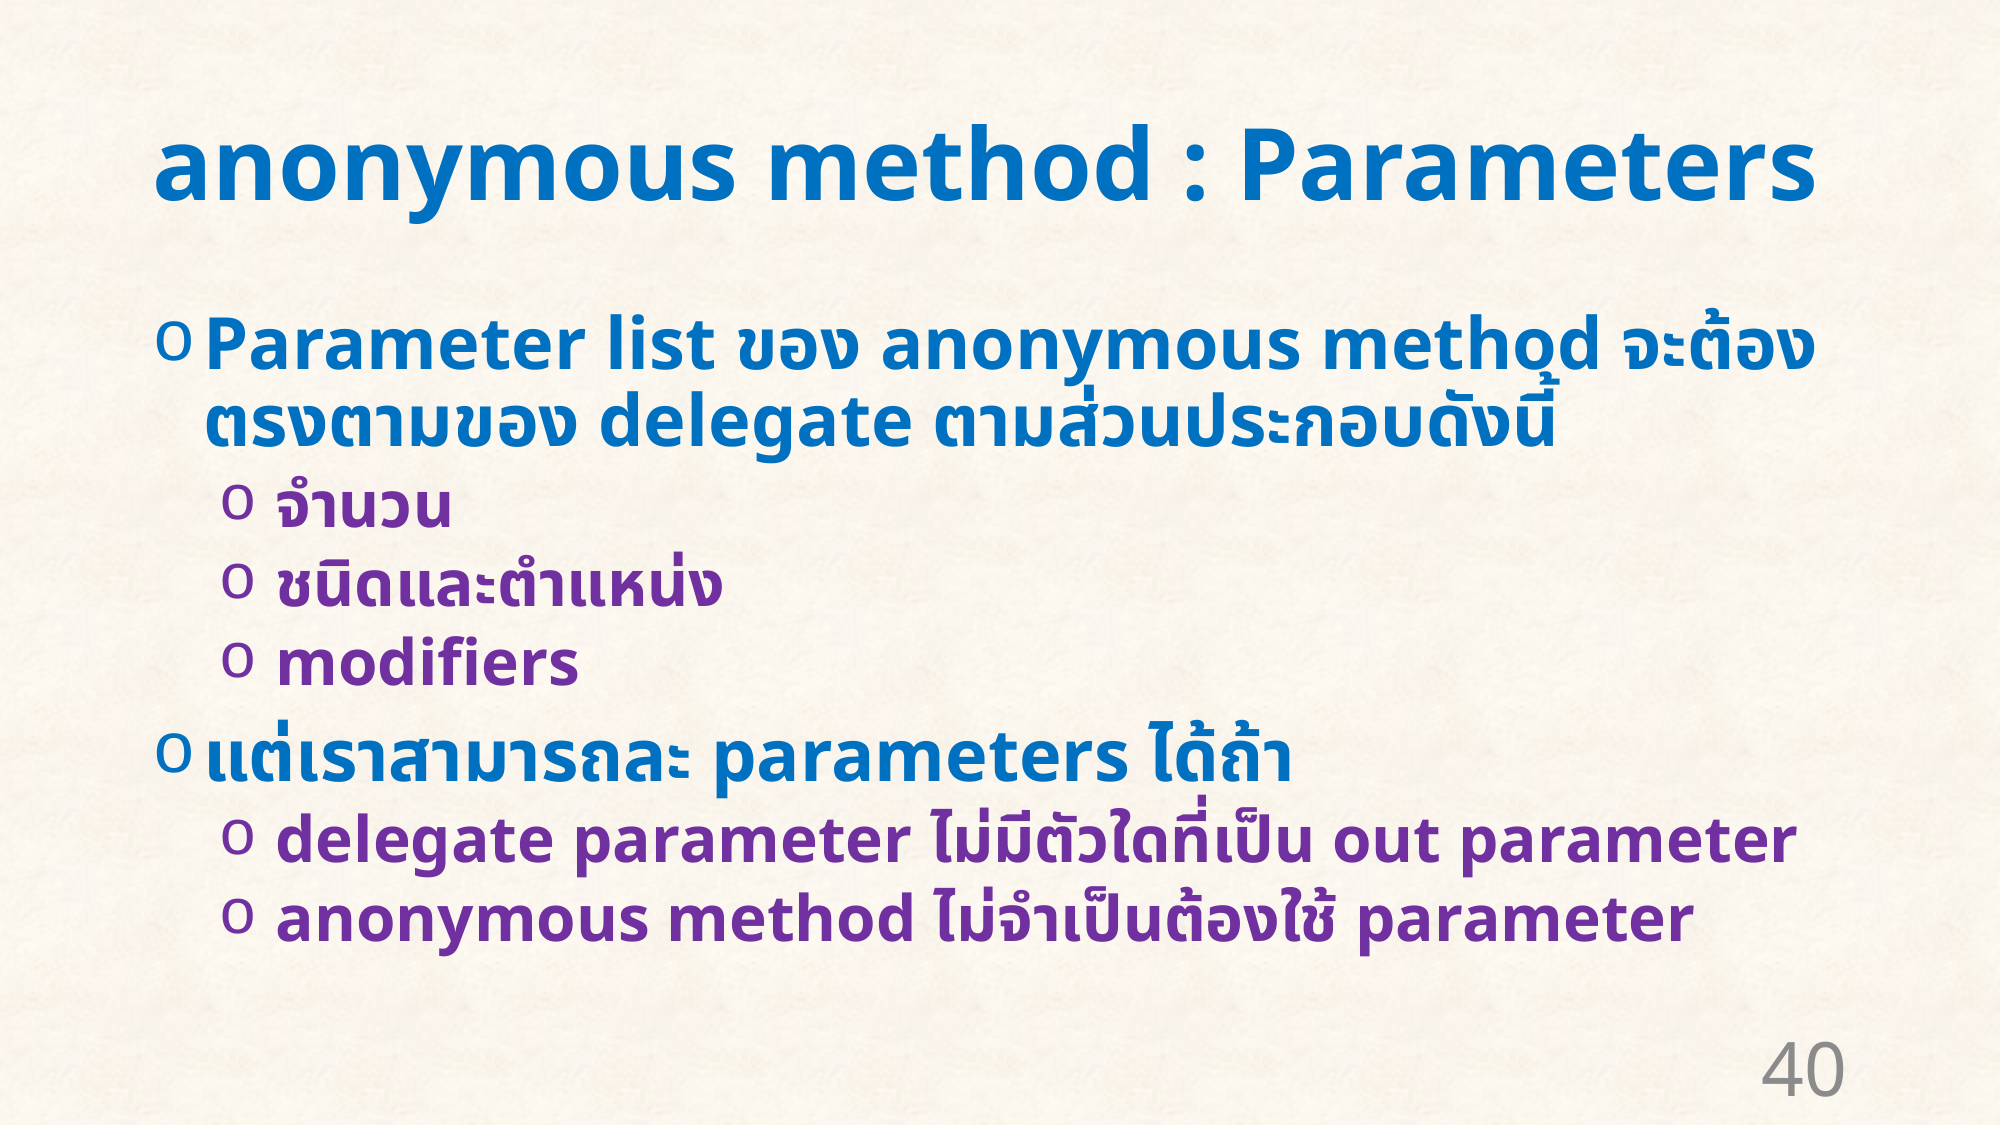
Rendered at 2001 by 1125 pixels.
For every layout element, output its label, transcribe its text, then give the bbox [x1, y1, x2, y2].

title anonymous method : Parameters [137, 59, 1863, 278]
list Parameter list ของ anonymous method จะต้องตรงตามของ delegate ตามส่วนประกอบดังนี้ จำนวน ชนิดและตำแหน่ง modifiers แต่เราสามารถละ parameters ได้ถ้า delegate parameter ไม่มีตัวใดที่เป็น out parameter anonymous method ไม่จำเป็นต้องใช้ parameter [137, 299, 1863, 1014]
slide_number 40 [1412, 1042, 1863, 1103]
